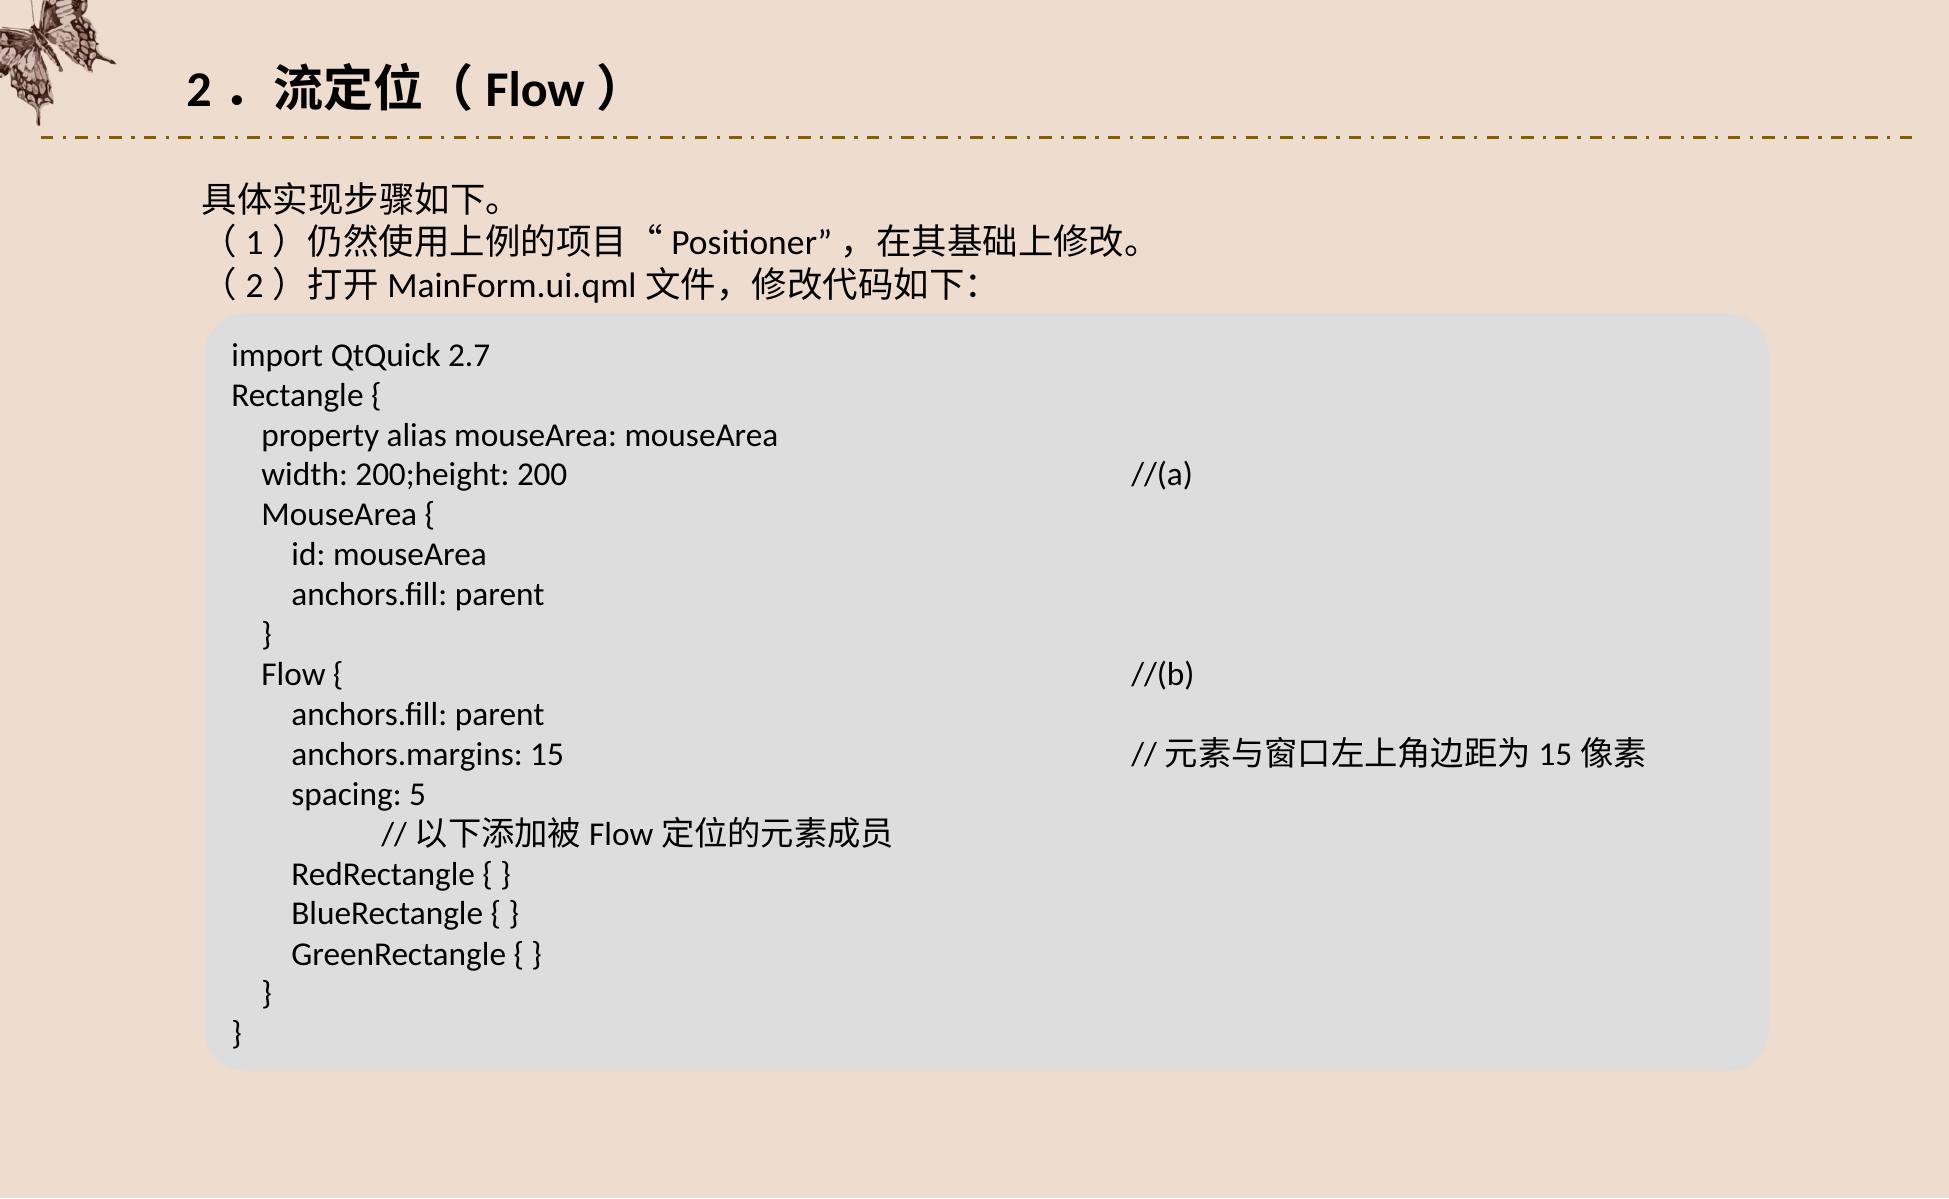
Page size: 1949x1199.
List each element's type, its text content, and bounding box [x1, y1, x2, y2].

picture [0, 0, 142, 138]
text_box 2．流定位（Flow） [171, 49, 662, 125]
text_box 具体实现步骤如下。 （1）仍然使用上例的项目“Positioner”，在其基础上修改。 （2）打开MainForm.ui.qml文件，修改代码如下： [186, 169, 1822, 312]
text_box import QtQuick 2.7 Rectangle { property alias mouseArea: mouseArea width: 200;height: 200 //(a) MouseArea { id: mouseArea anchors.fill: parent } Flow { //(b) anchors.fill: parent anchors.margins: 15 //元素与窗口左上角边距为15像素 spacing: 5 //以下添加被Flow定位的元素成员 RedRectangle { } BlueRectangle { } GreenRectangle { } } } [204, 313, 1769, 1072]
